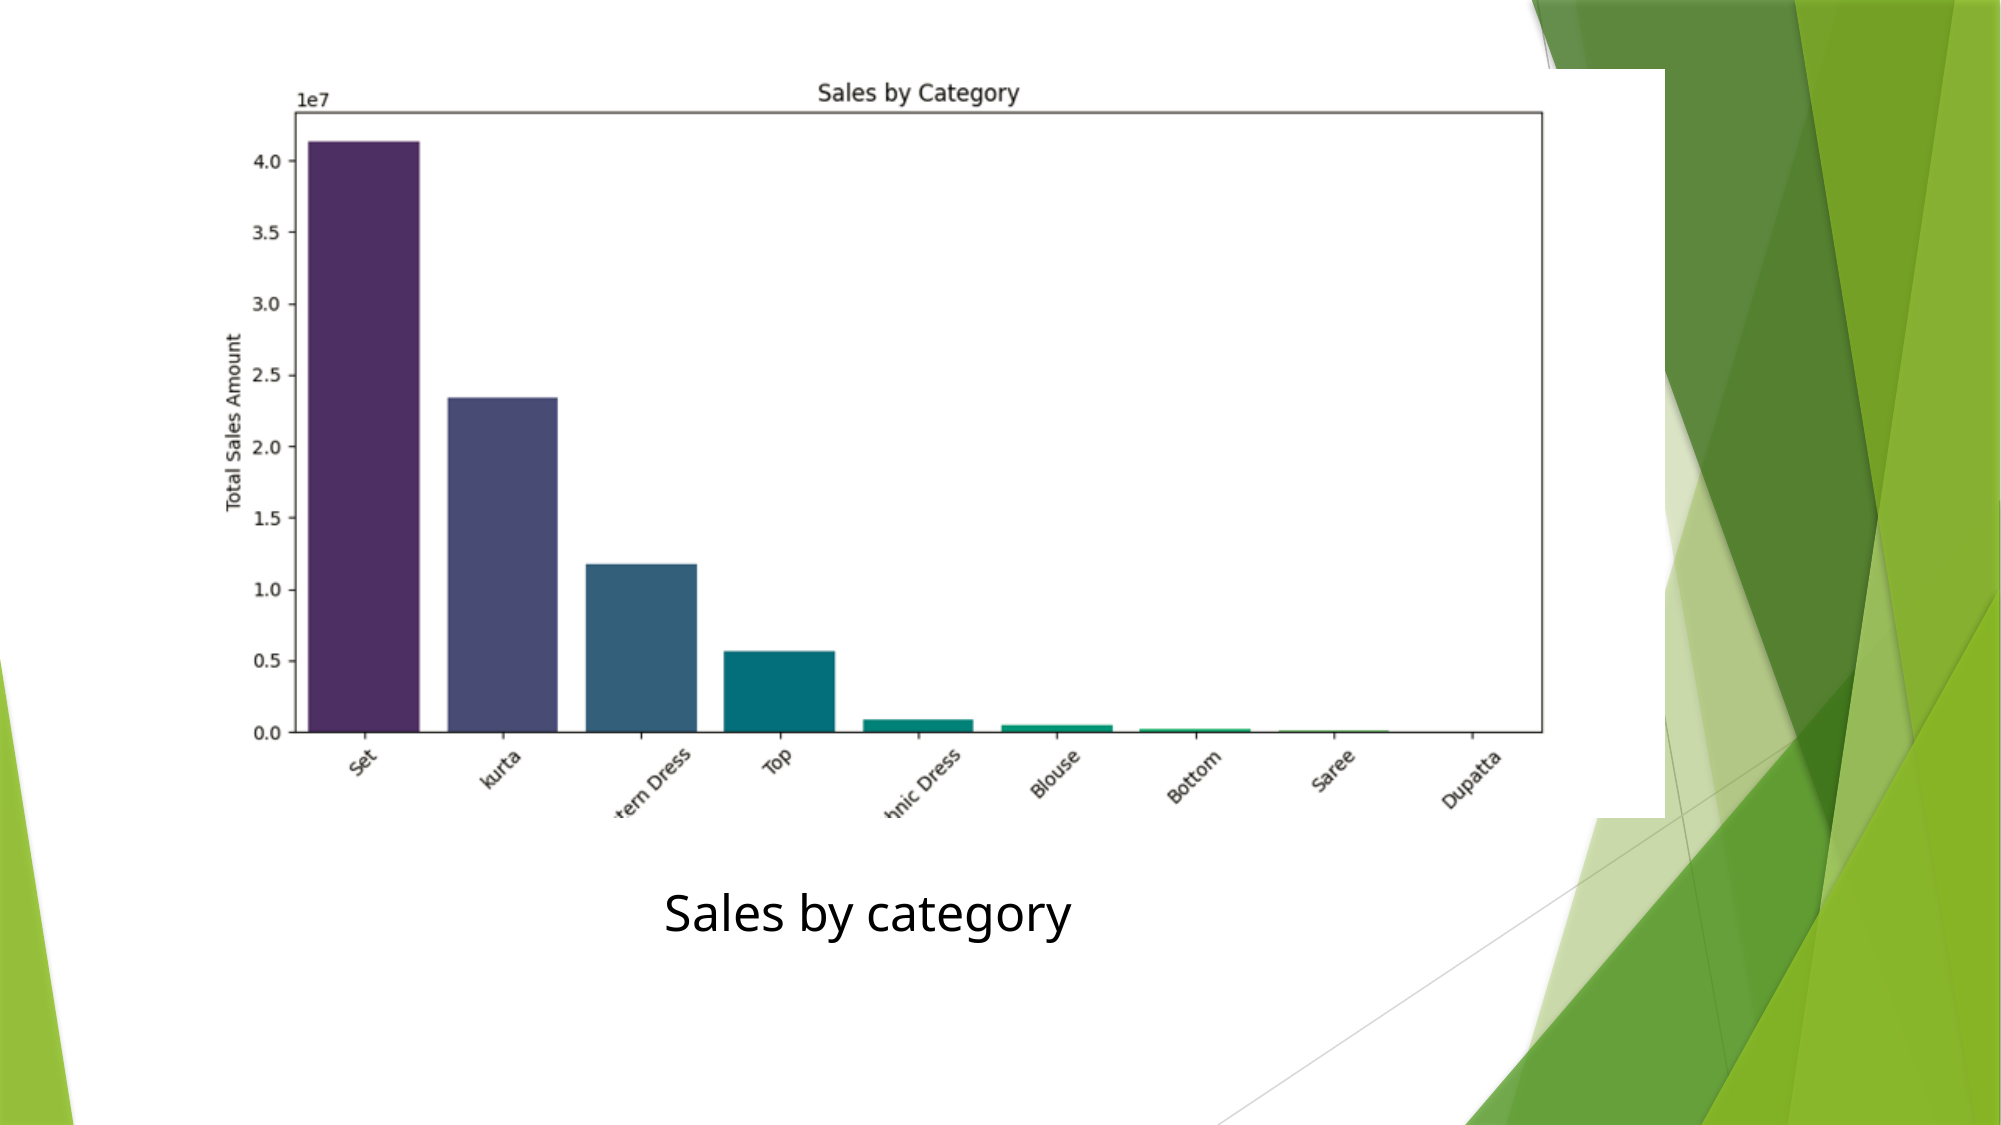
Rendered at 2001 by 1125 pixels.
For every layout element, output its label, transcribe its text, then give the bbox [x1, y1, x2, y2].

picture [221, 68, 1666, 819]
text_box Sales by category [650, 874, 1087, 950]
